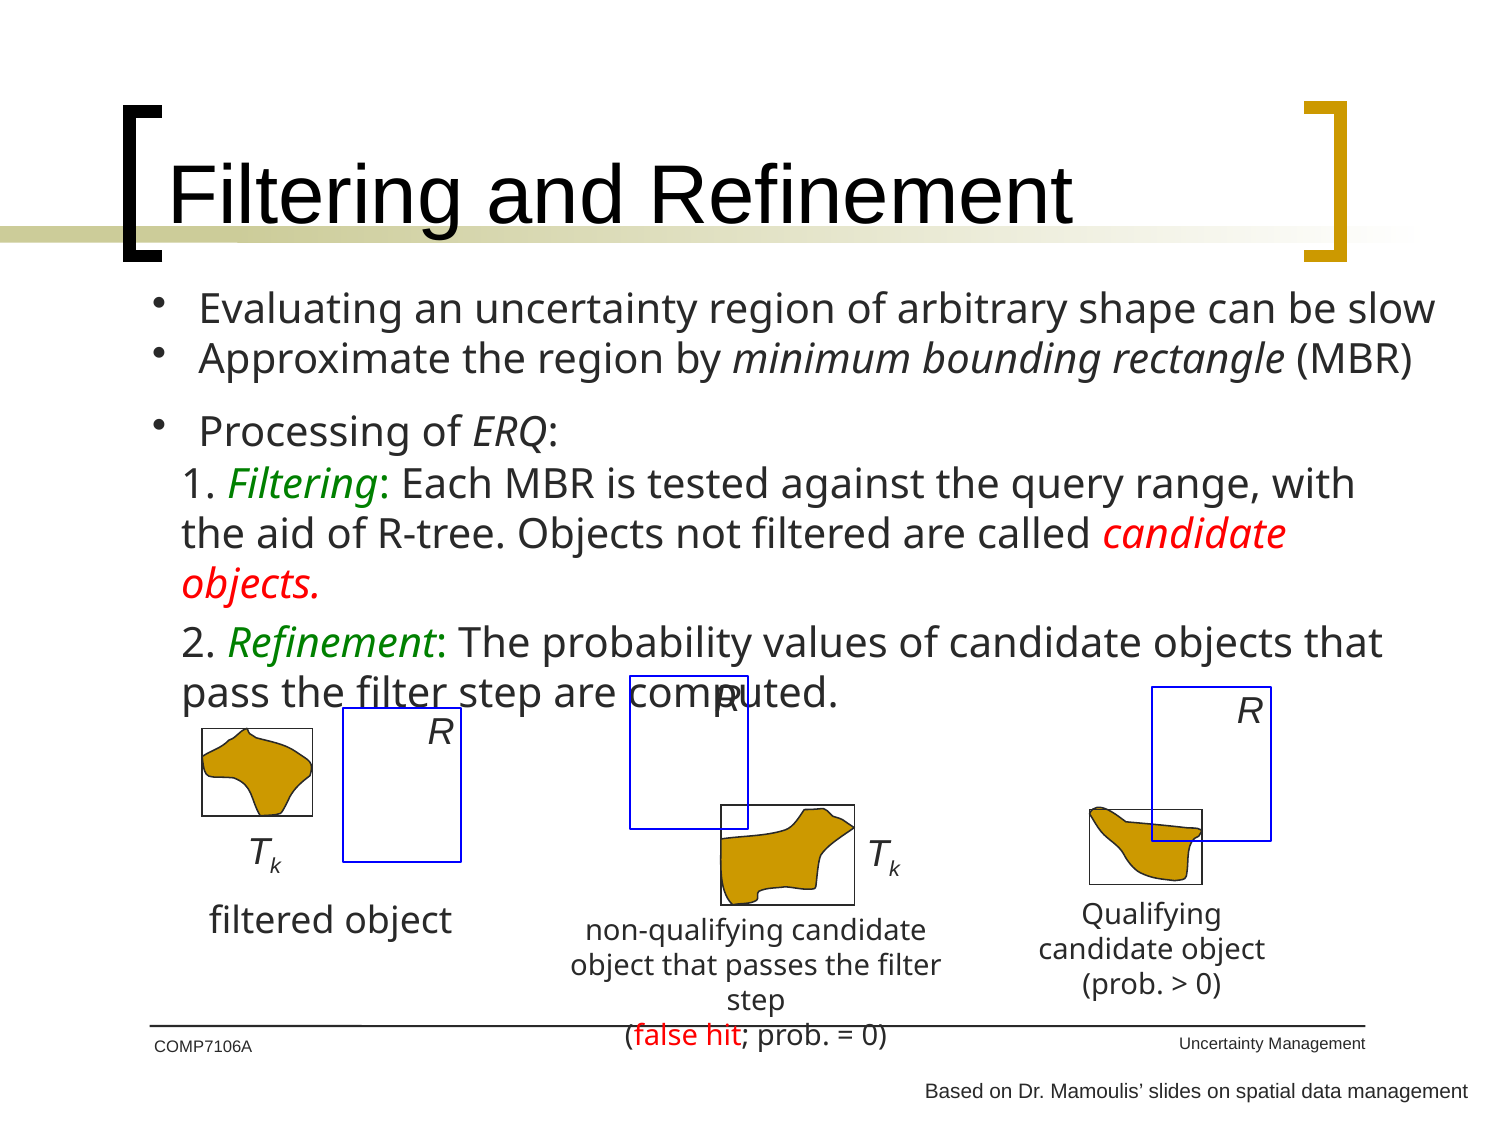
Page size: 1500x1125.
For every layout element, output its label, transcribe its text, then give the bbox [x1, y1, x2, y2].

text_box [537, 666, 976, 1026]
text_box Evaluating an uncertainty region of arbitrary shape can be slow Approximate the region by minimum bounding rectangle (MBR) [137, 274, 1475, 390]
text_box 1. Filtering: Each MBR is tested against the query range, with the aid of R-tree. Objects not filtered are called candidate objects. 2. Refinement: The probability values of candidate objects that pass the filter step are computed. [166, 449, 1405, 724]
title Filtering and Refinement [152, 15, 1328, 248]
text_box Based on Dr. Mamoulis’ slides on spatial data management [396, 1070, 1483, 1110]
footer COMP7106A [138, 1027, 315, 1104]
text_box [1019, 678, 1285, 1010]
text_box Processing of ERQ: [137, 397, 1415, 463]
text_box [199, 699, 475, 950]
